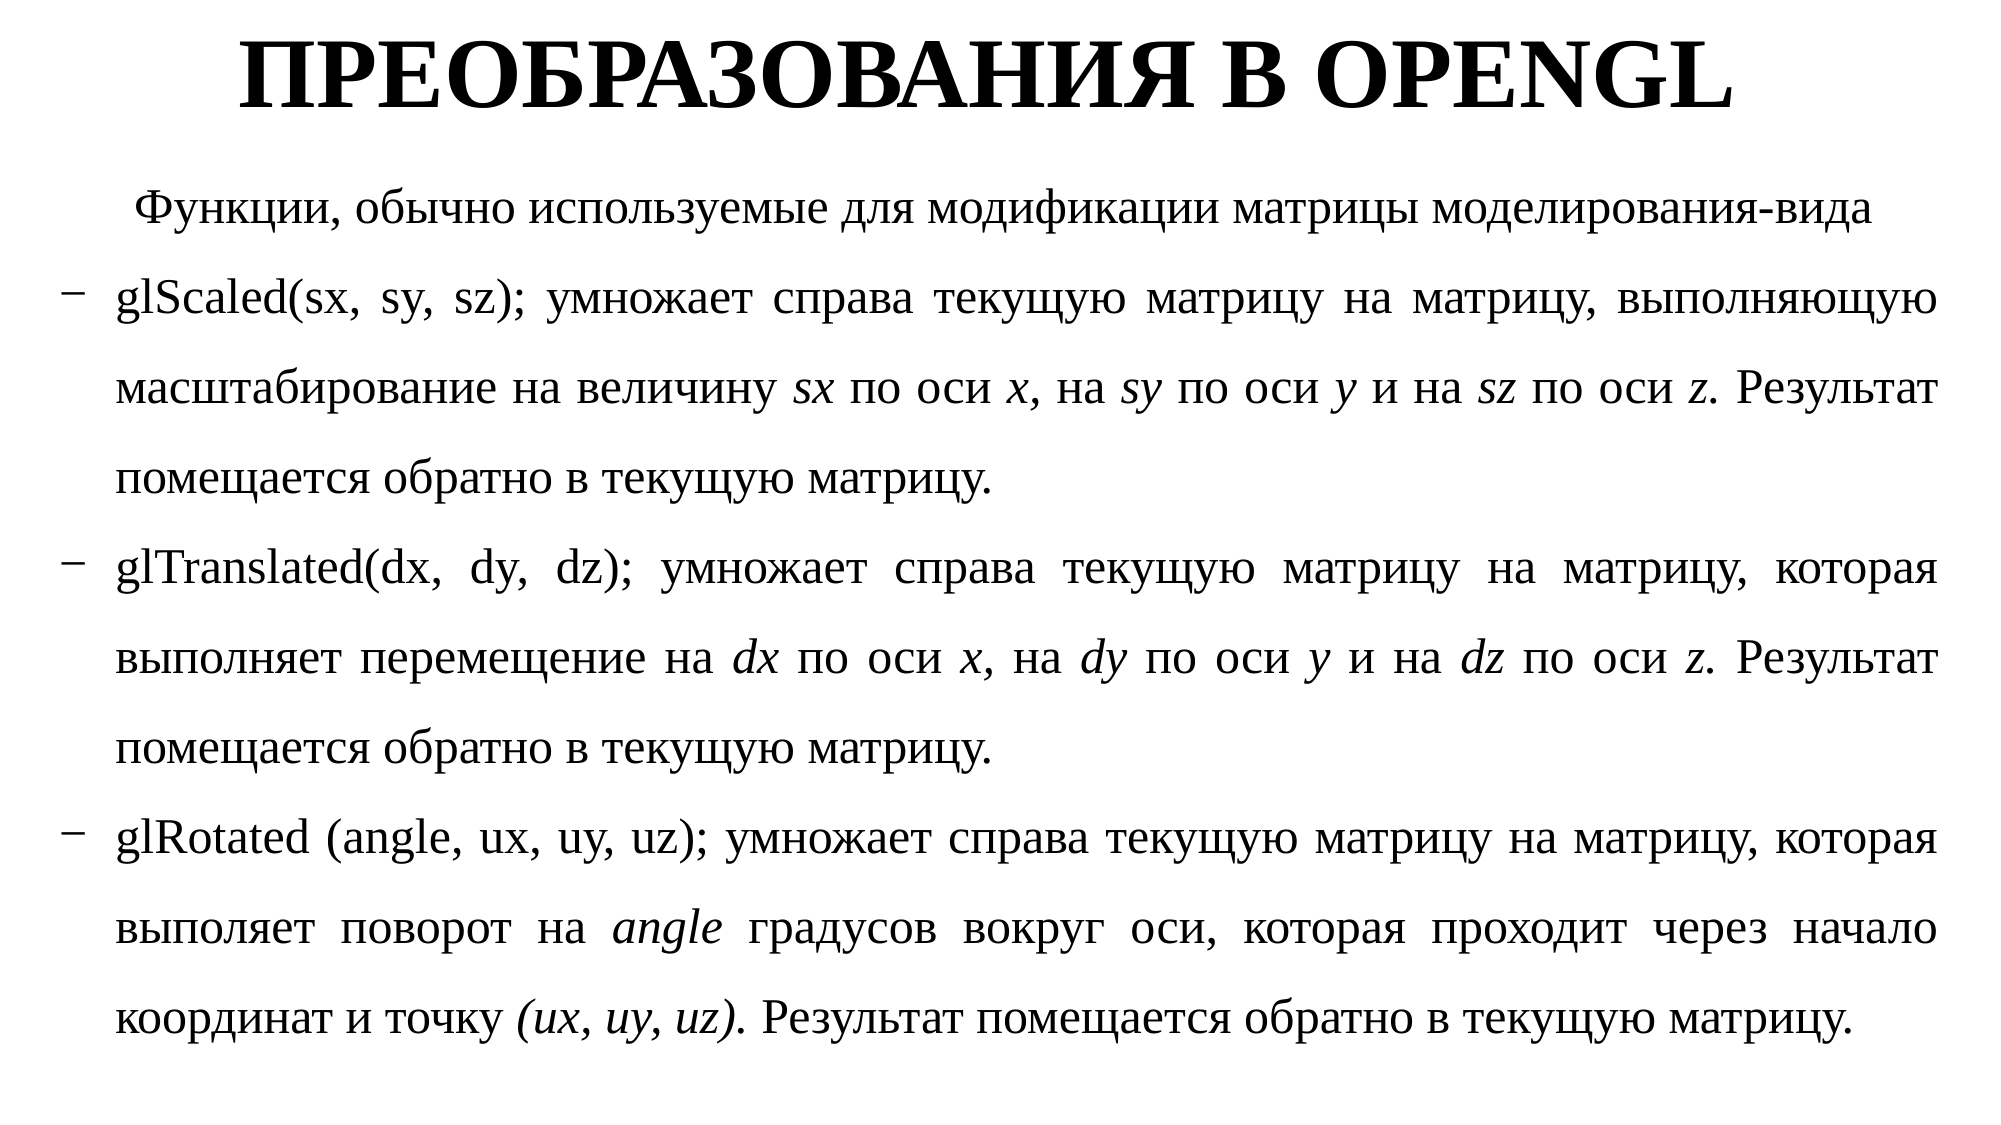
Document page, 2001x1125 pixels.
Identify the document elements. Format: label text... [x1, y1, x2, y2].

text_box ПРЕОБРАЗОВАНИЯ В OPENGL [0, 0, 2000, 135]
text_box Функции, обычно используемые для модификации матрицы моделирования-вида glScaled(sx, sy, sz); умножает справа текущую матрицу на матрицу, выполняющую масштабирование на величину sx по оси х, на sy по оси y и на sz по оси z. Результат помещается обратно в текущую матрицу. glTranslated(dx, dy, dz); умножает справа текущую матрицу на матрицу, которая выполняет перемещение на dx по оси х, на dy по оси у и на dz по оси z. Результат помещается обратно в текущую матрицу. glRotated (angle, uх, uу, uz); умножает справа текущую матрицу на матрицу, которая выполяет поворот на angle градусов вокруг оси, которая проходит через начало координат и точку (uх, uу, uz). Результат помещается обратно в текущую матрицу. [44, 136, 1956, 1051]
